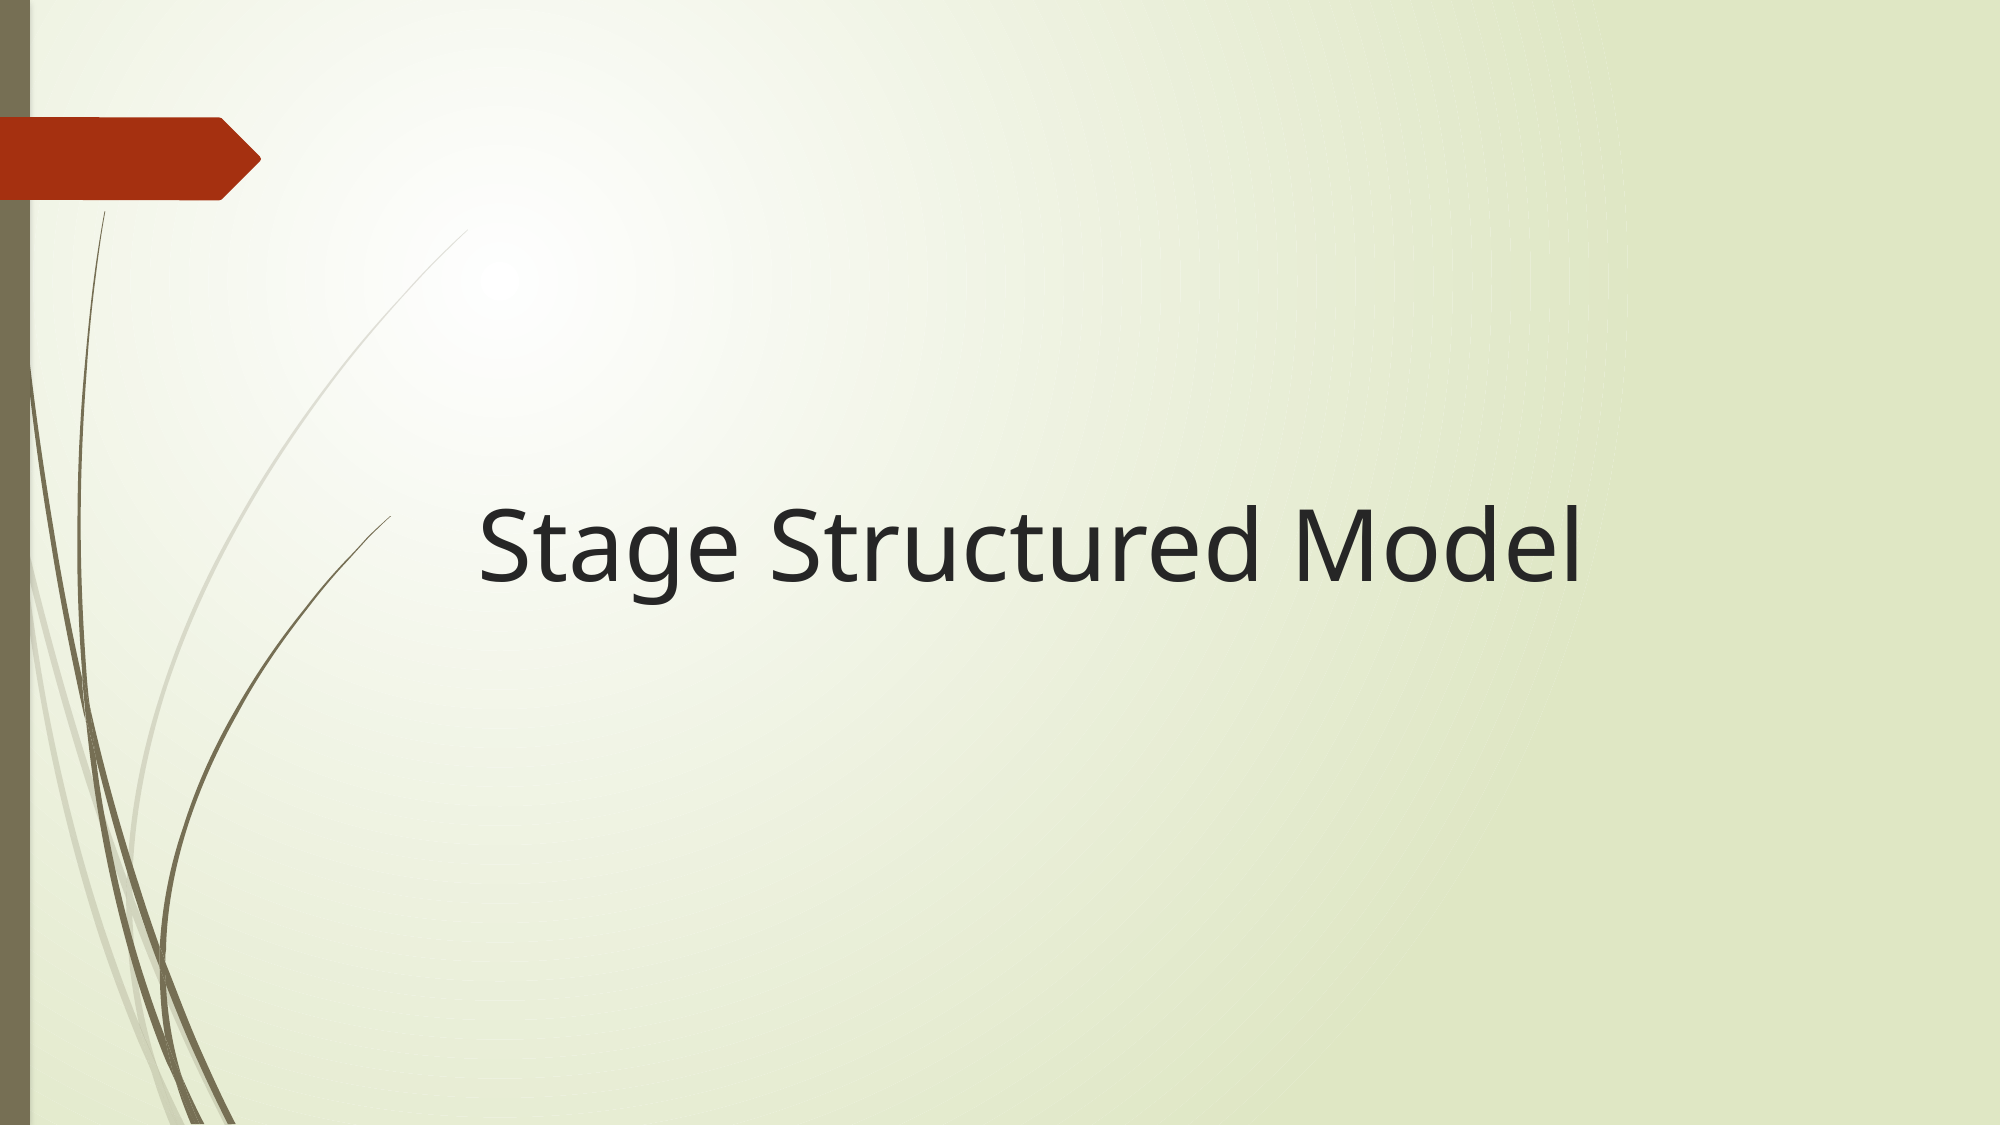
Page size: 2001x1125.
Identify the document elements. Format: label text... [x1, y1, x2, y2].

title Stage Structured Model [462, 473, 1739, 652]
